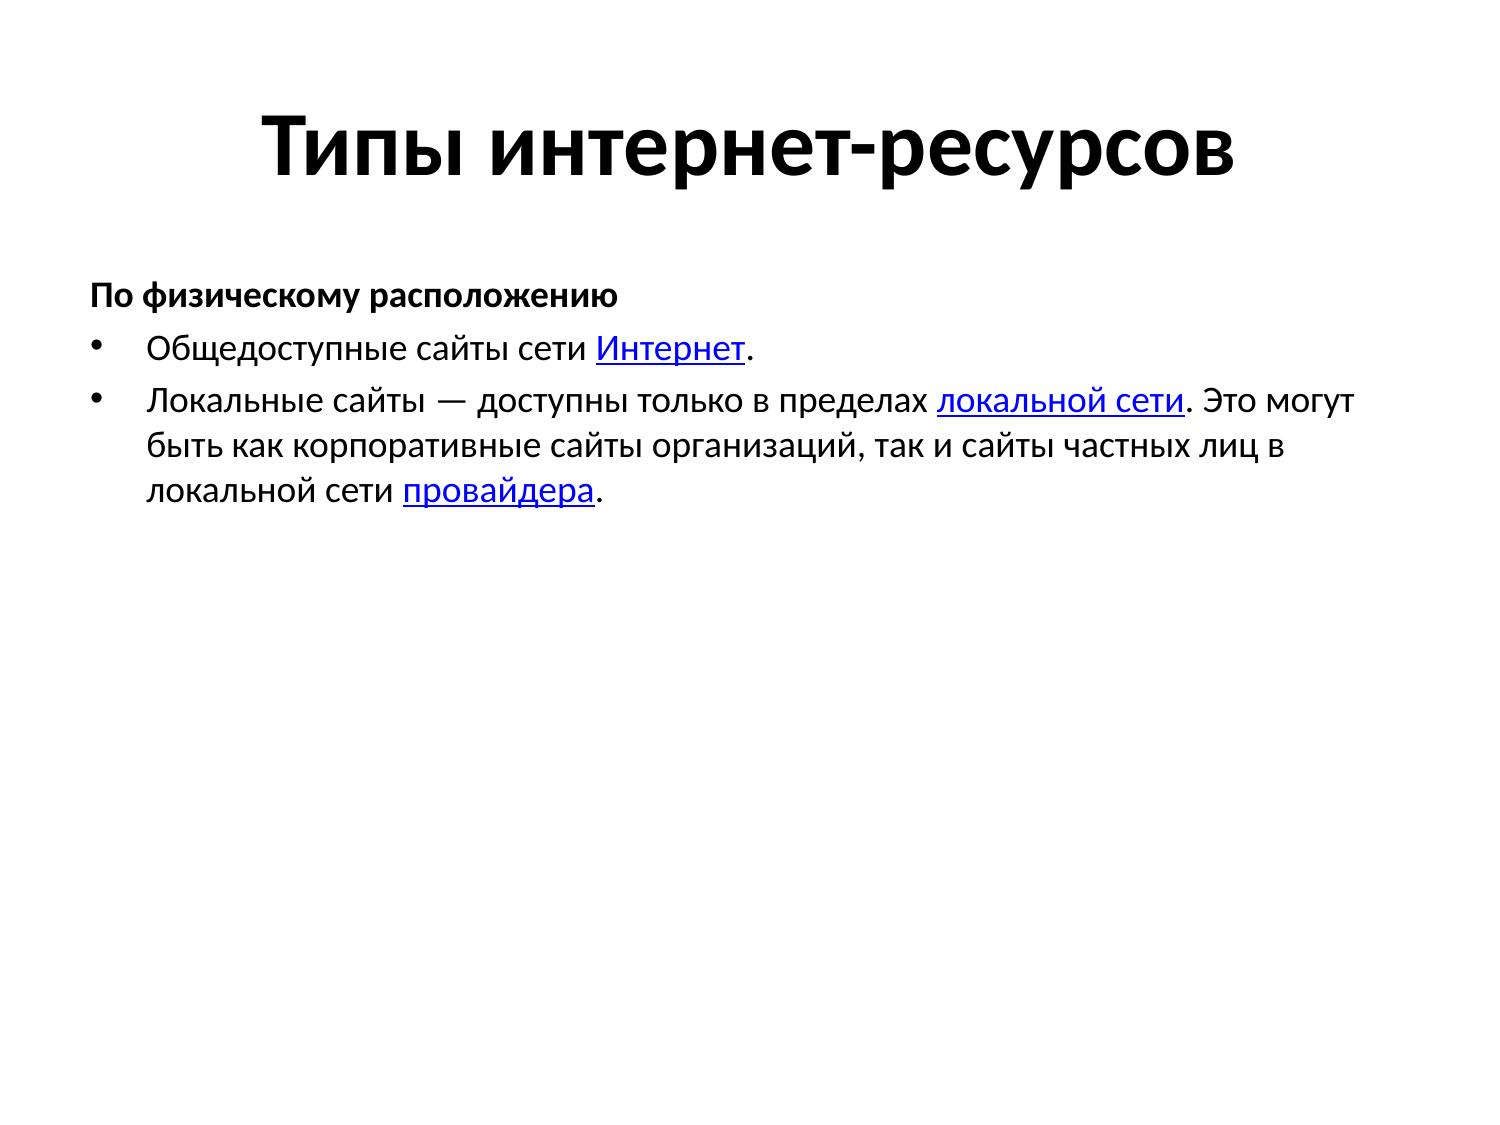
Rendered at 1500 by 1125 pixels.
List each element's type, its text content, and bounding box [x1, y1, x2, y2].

title Типы интернет-ресурсов [75, 45, 1425, 233]
list По физическому расположению Общедоступные сайты сети Интернет. Локальные сайты — доступны только в пределах локальной сети. Это могут быть как корпоративные сайты организаций, так и сайты частных лиц в локальной сети провайдера. [75, 262, 1425, 1005]
